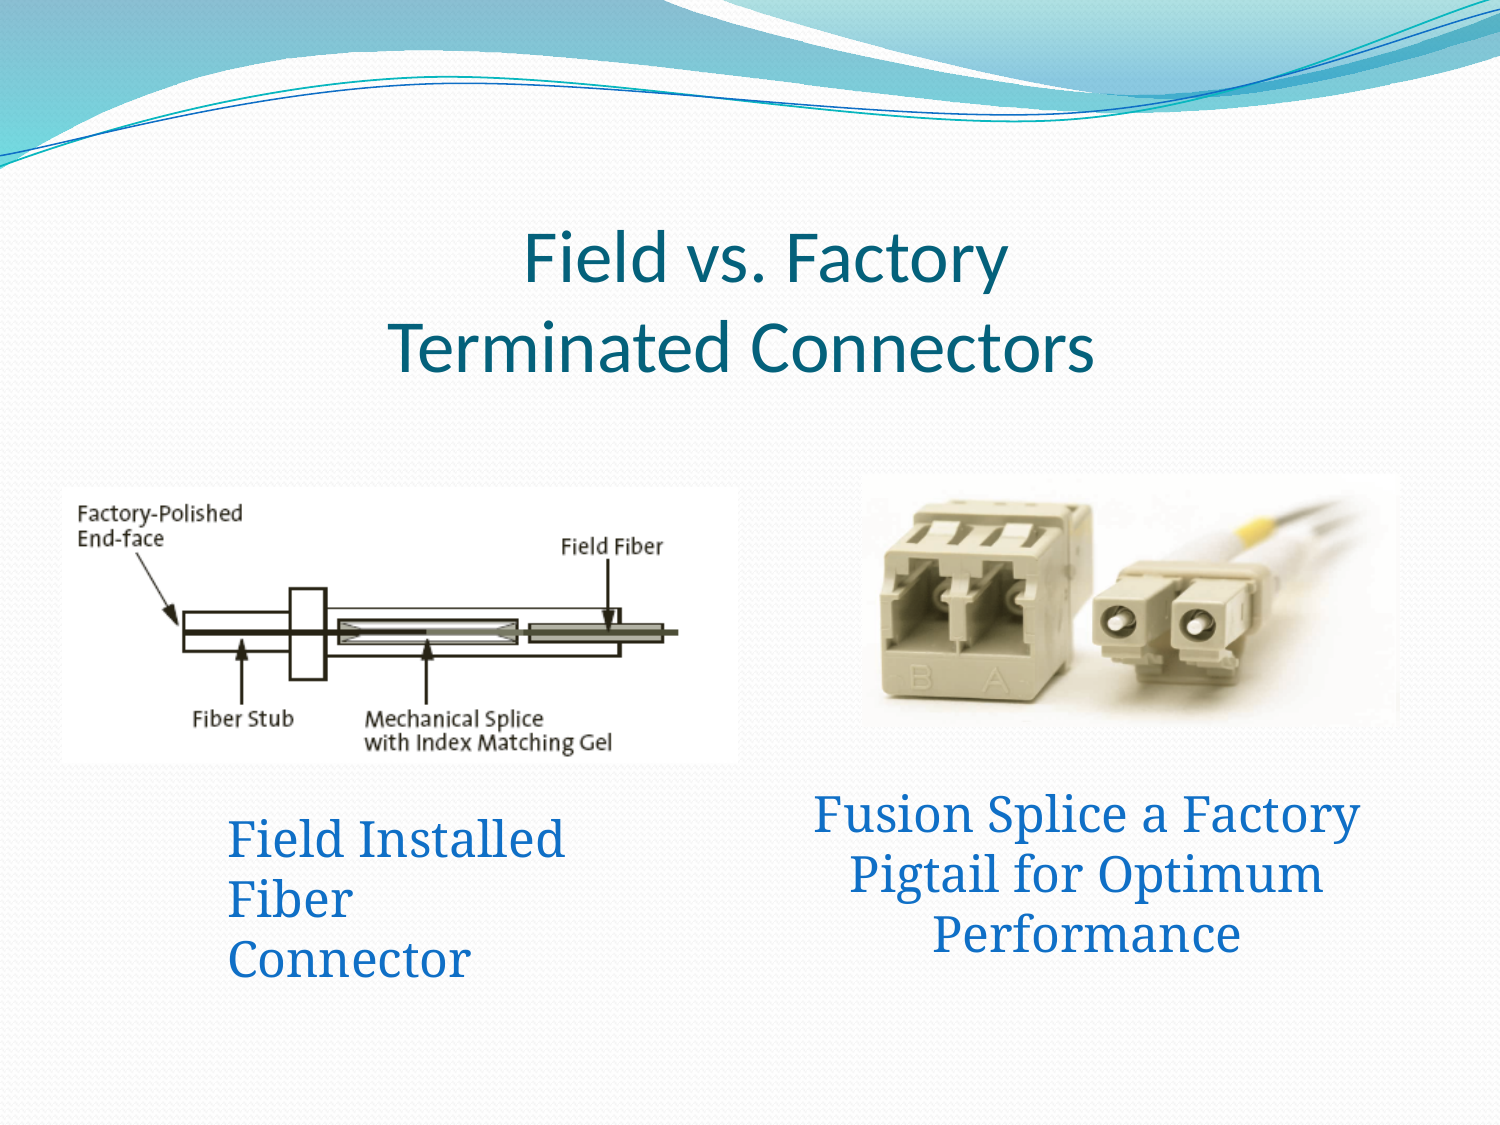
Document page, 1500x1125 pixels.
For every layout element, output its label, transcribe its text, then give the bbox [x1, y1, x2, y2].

picture [862, 474, 1401, 727]
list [62, 487, 738, 763]
title Field vs. Factory Terminated Connectors [75, 200, 1425, 388]
text_box Field Installed Fiber Connector [212, 799, 613, 995]
text_box Fusion Splice a Factory Pigtail for Optimum Performance [787, 774, 1388, 970]
